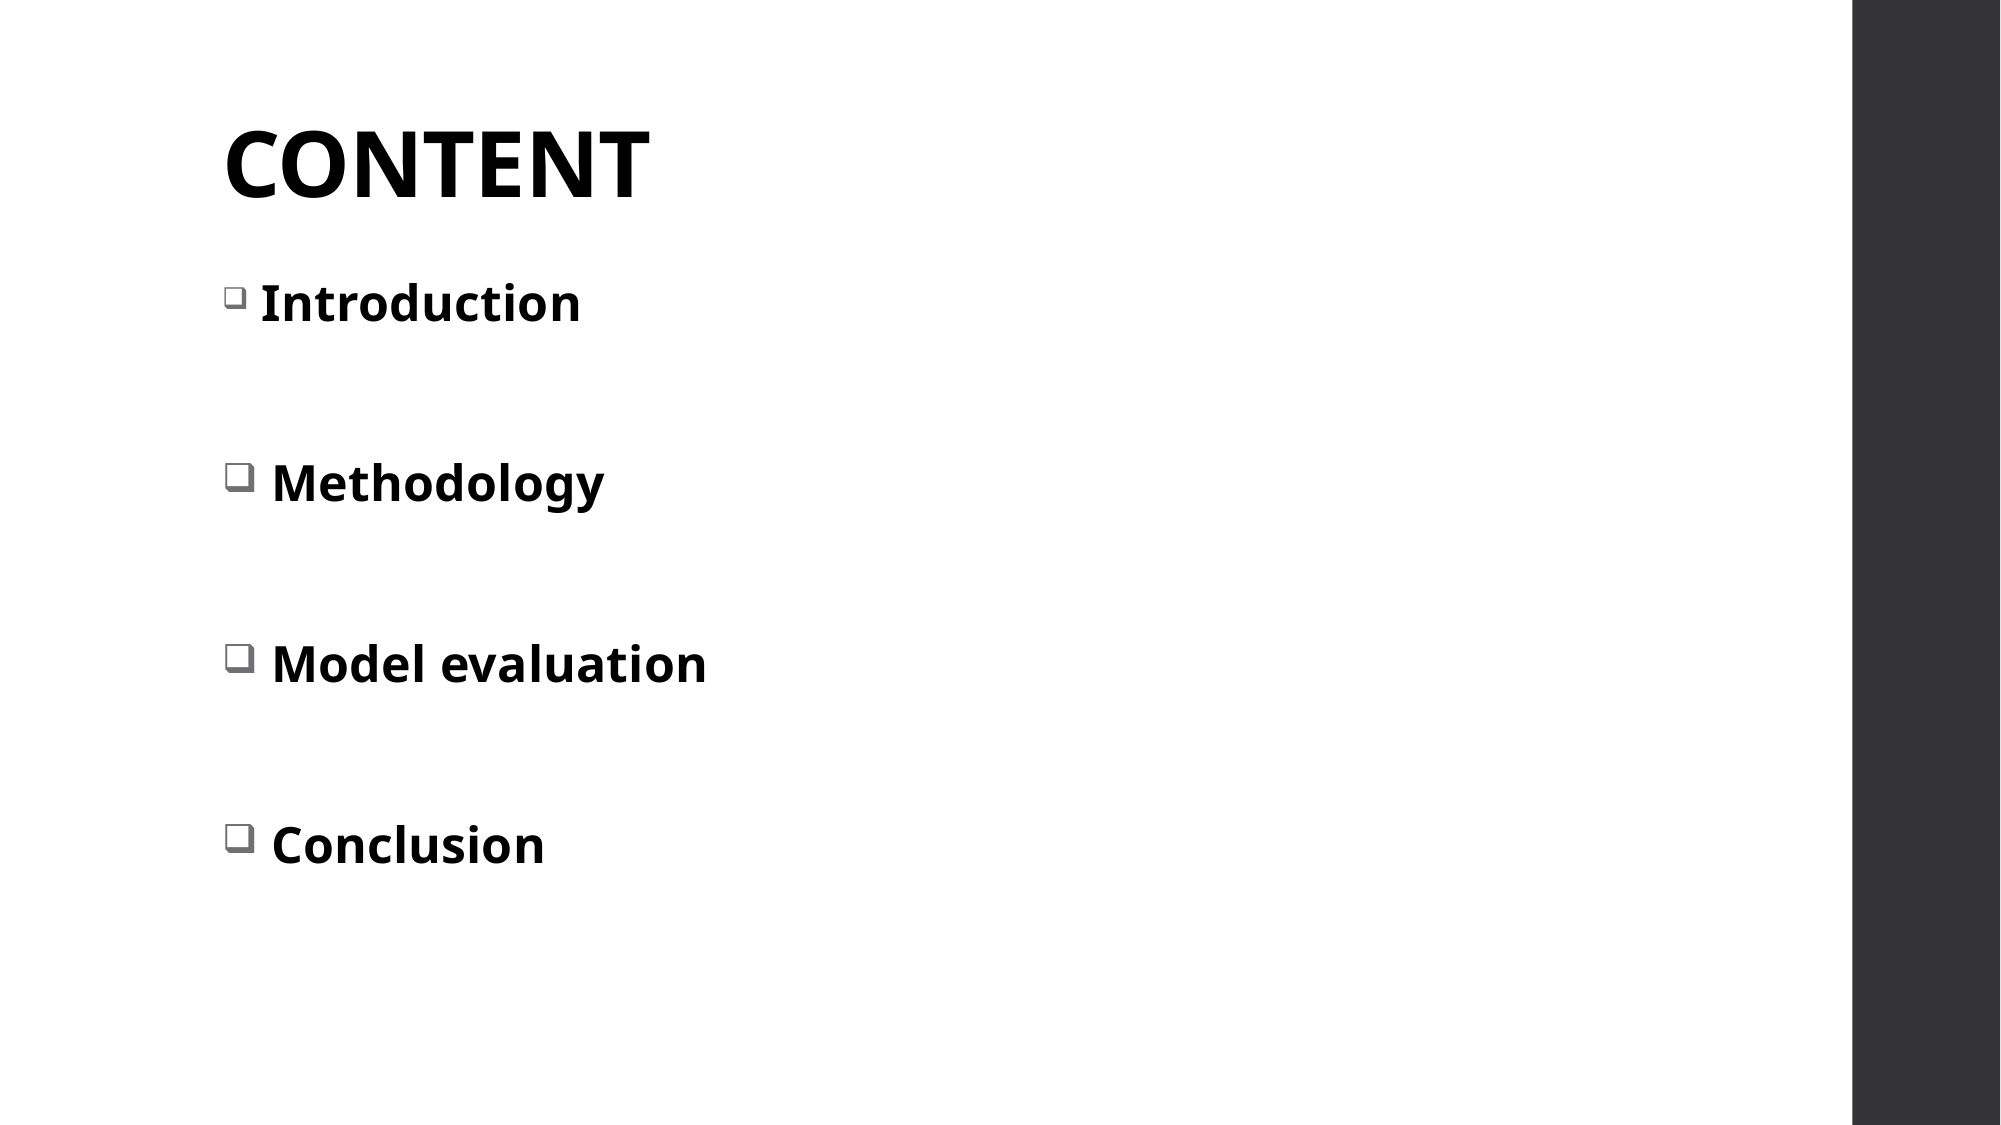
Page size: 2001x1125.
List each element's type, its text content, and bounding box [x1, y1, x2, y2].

title CONTENT [206, 60, 1604, 225]
list Introduction Methodology Model evaluation Conclusion [206, 267, 1617, 1014]
